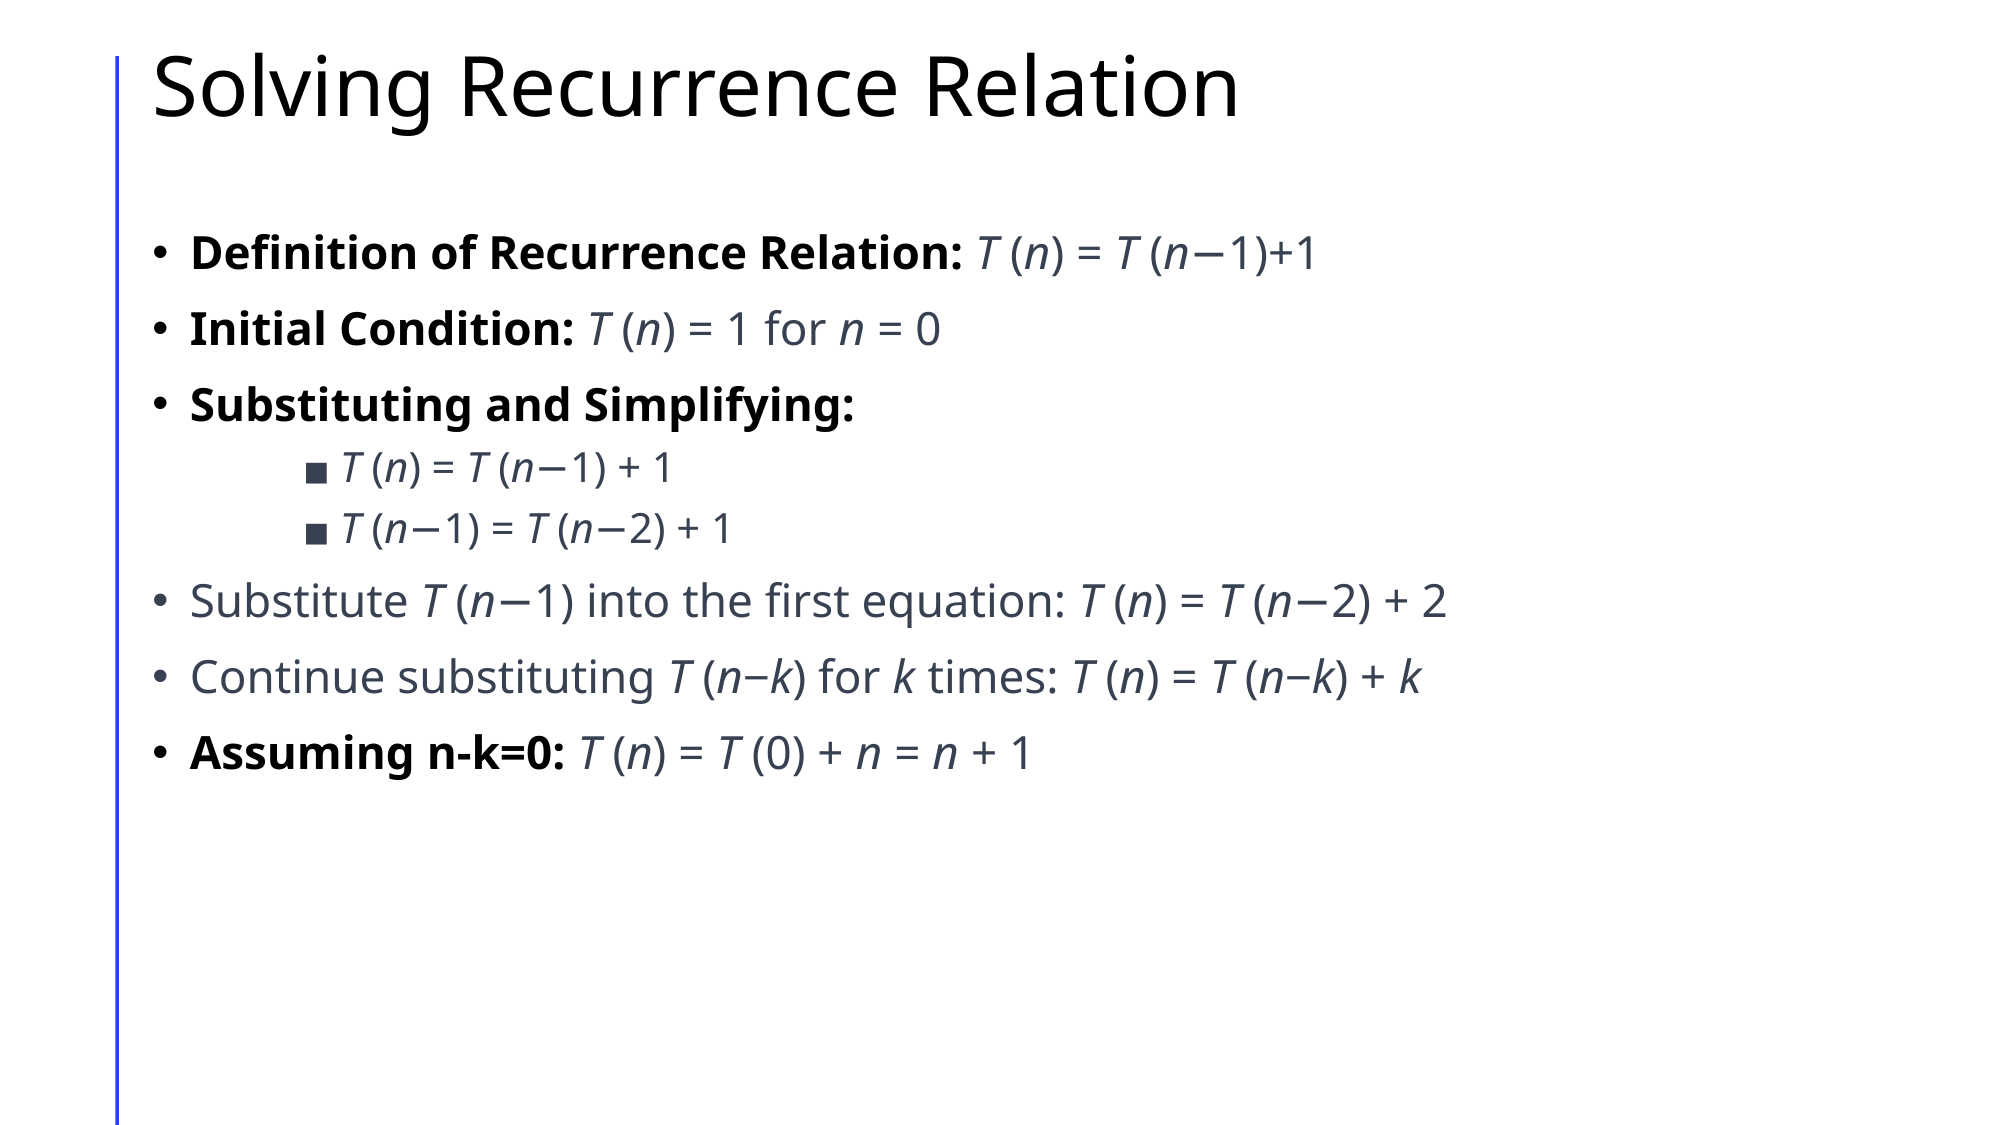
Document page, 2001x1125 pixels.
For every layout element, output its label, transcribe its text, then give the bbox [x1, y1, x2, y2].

title Solving Recurrence Relation [137, 24, 1863, 155]
list Definition of Recurrence Relation: T (n) = T (n−1)+1 Initial Condition: T (n) = 1 for n = 0 Substituting and Simplifying: T (n) = T (n−1) + 1 T (n−1) = T (n−2) + 1 Substitute T (n−1) into the first equation: T (n) = T (n−2) + 2 Continue substituting T (n−k) for k times: T (n) = T (n−k) + k Assuming n-k=0: T (n) = T (0) + n = n + 1 [137, 216, 1958, 1115]
